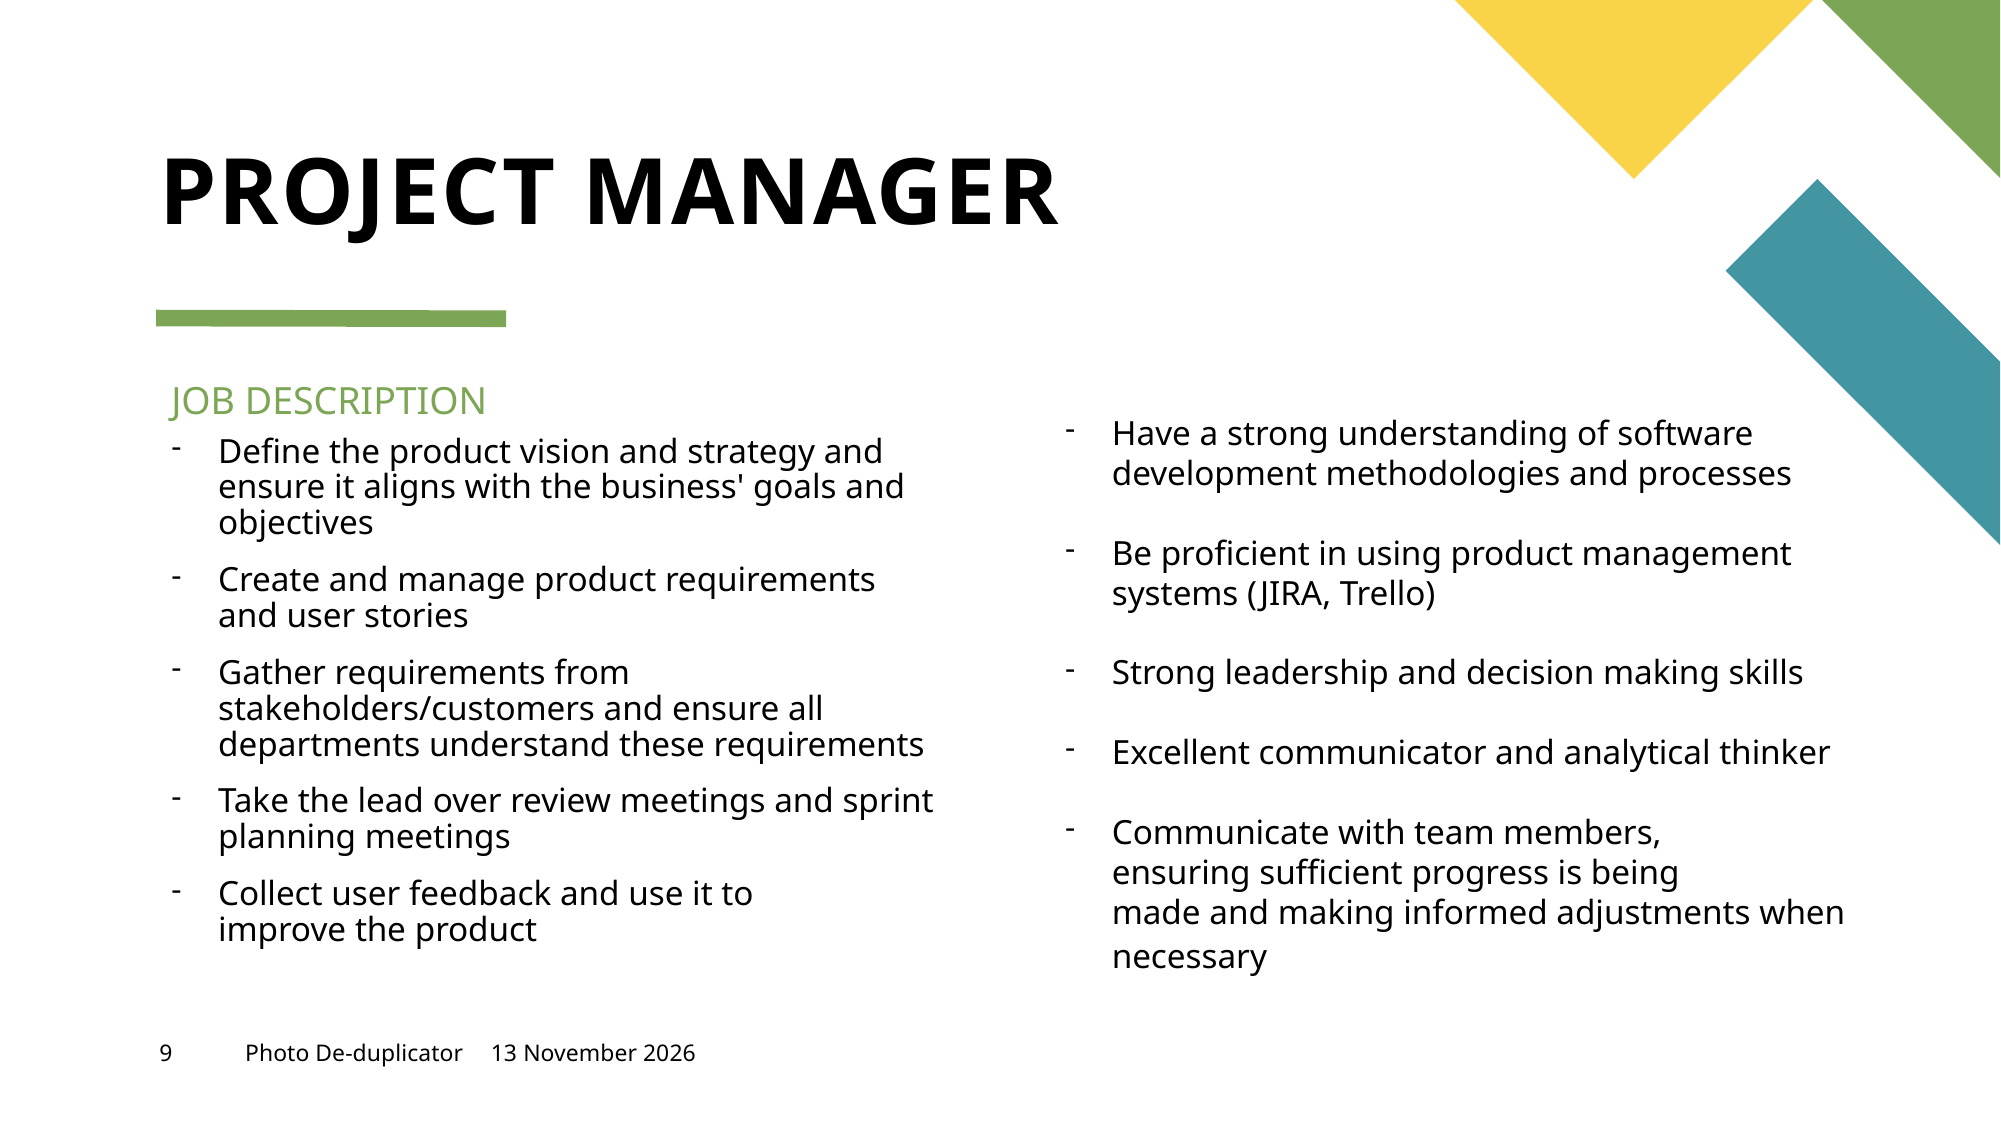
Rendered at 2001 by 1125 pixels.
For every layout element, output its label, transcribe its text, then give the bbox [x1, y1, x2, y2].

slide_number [491, 1038, 707, 1080]
list Define the product vision and strategy and ensure it aligns with the business' goals and objectives Create and manage product requirements and user stories Gather requirements from stakeholders/customers and ensure all departments understand these requirements Take the lead over review meetings and sprint planning meetings Collect user feedback and use it to improve the product [156, 426, 950, 936]
slide_number 9 [159, 1038, 246, 1080]
title PROJECT MANAGER [159, 144, 1188, 245]
list Have a strong understanding of software development methodologies and processes Be proficient in using product management systems (JIRA, Trello) Strong leadership and decision making skills Excellent communicator and analytical thinker Communicate with team members, ensuring sufficient progress is being made and making informed adjustments when necessary tecture and design patterns. [1050, 367, 1878, 1021]
footer Photo De-duplicator [246, 1038, 491, 1080]
list JOB DESCRIPTION [156, 375, 950, 426]
